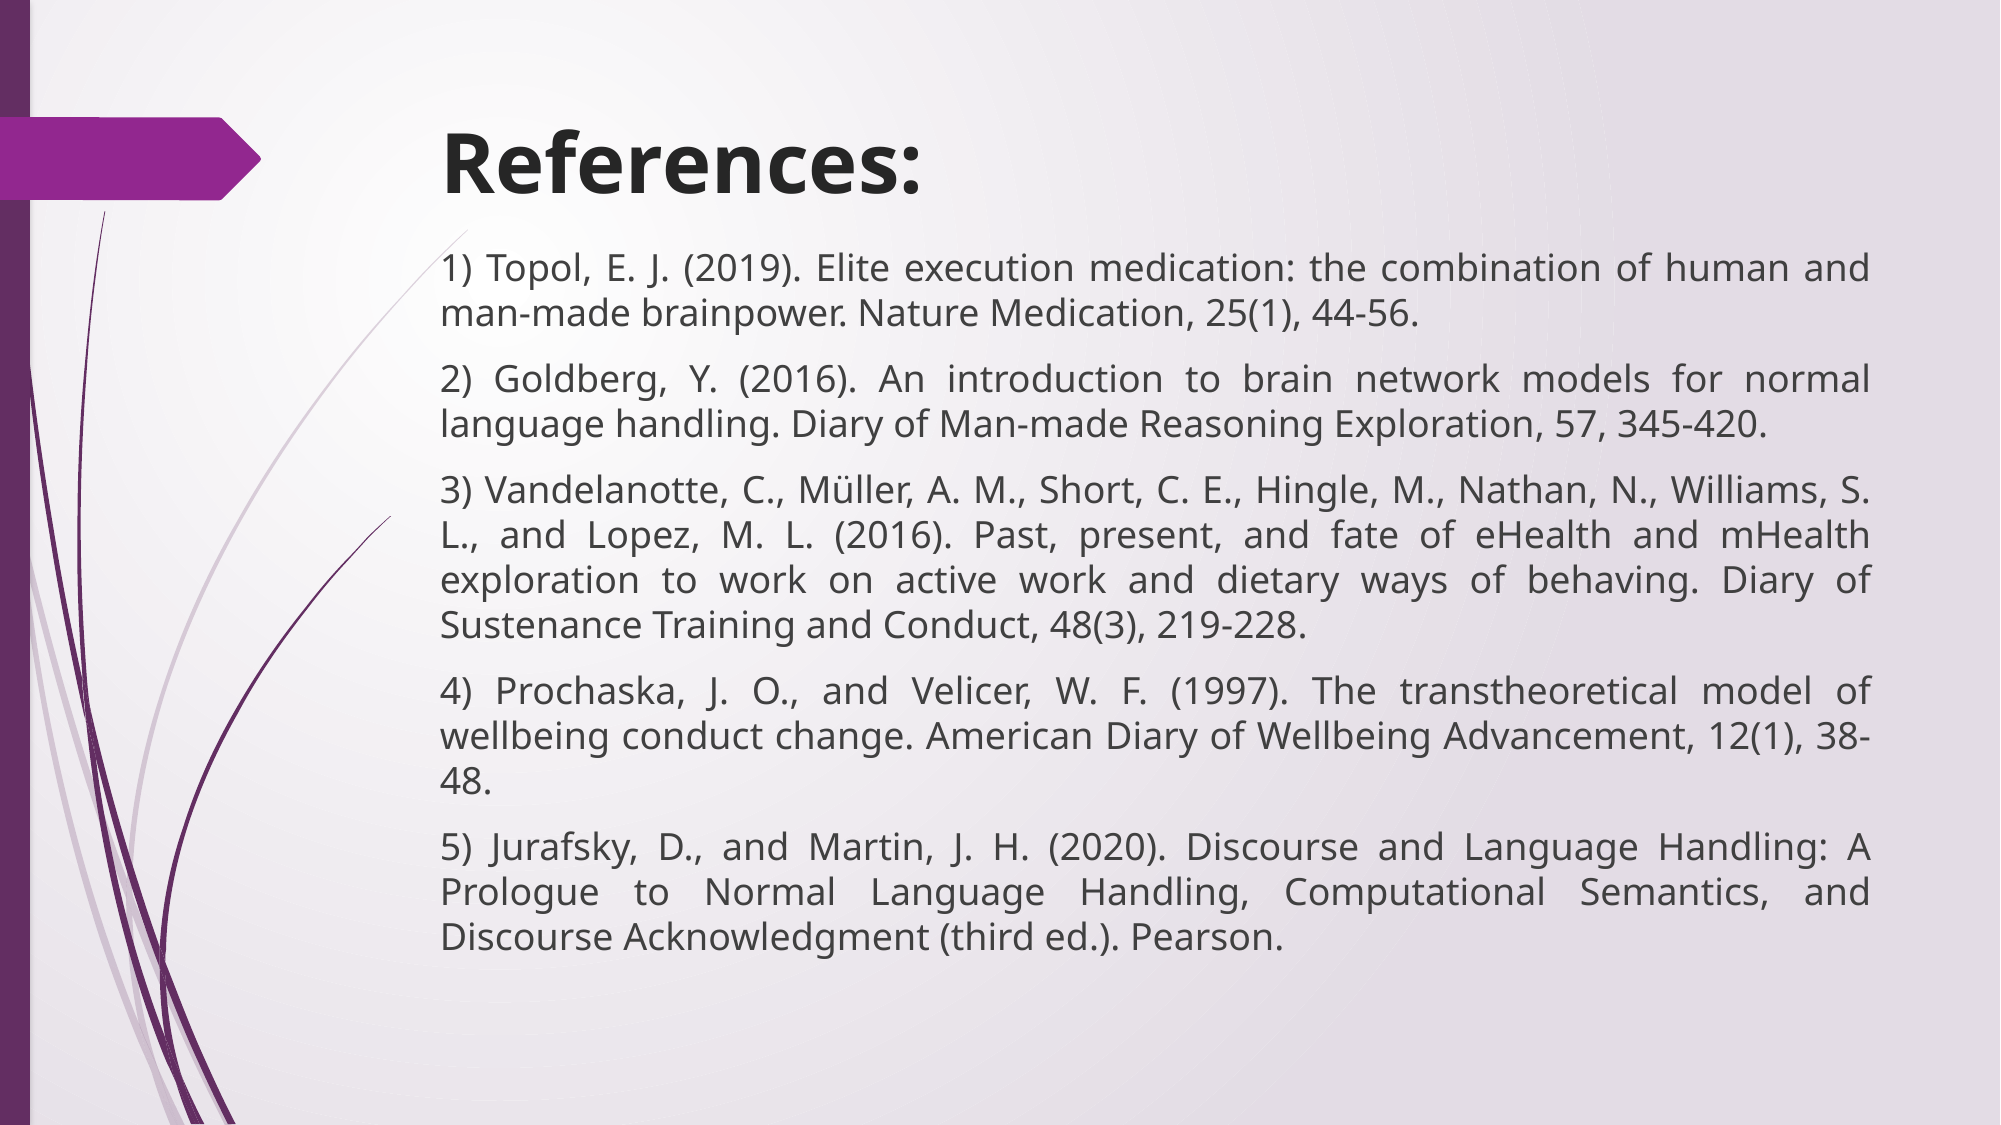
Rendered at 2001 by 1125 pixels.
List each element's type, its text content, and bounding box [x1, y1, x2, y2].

list 1) Topol, E. J. (2019). Elite execution medication: the combination of human and man-made brainpower. Nature Medication, 25(1), 44-56. 2) Goldberg, Y. (2016). An introduction to brain network models for normal language handling. Diary of Man-made Reasoning Exploration, 57, 345-420. 3) Vandelanotte, C., Müller, A. M., Short, C. E., Hingle, M., Nathan, N., Williams, S. L., and Lopez, M. L. (2016). Past, present, and fate of eHealth and mHealth exploration to work on active work and dietary ways of behaving. Diary of Sustenance Training and Conduct, 48(3), 219-228. 4) Prochaska, J. O., and Velicer, W. F. (1997). The transtheoretical model of wellbeing conduct change. American Diary of Wellbeing Advancement, 12(1), 38-48. 5) Jurafsky, D., and Martin, J. H. (2020). Discourse and Language Handling: A Prologue to Normal Language Handling, Computational Semantics, and Discourse Acknowledgment (third ed.). Pearson. [424, 236, 1888, 970]
title References: [425, 102, 1888, 236]
